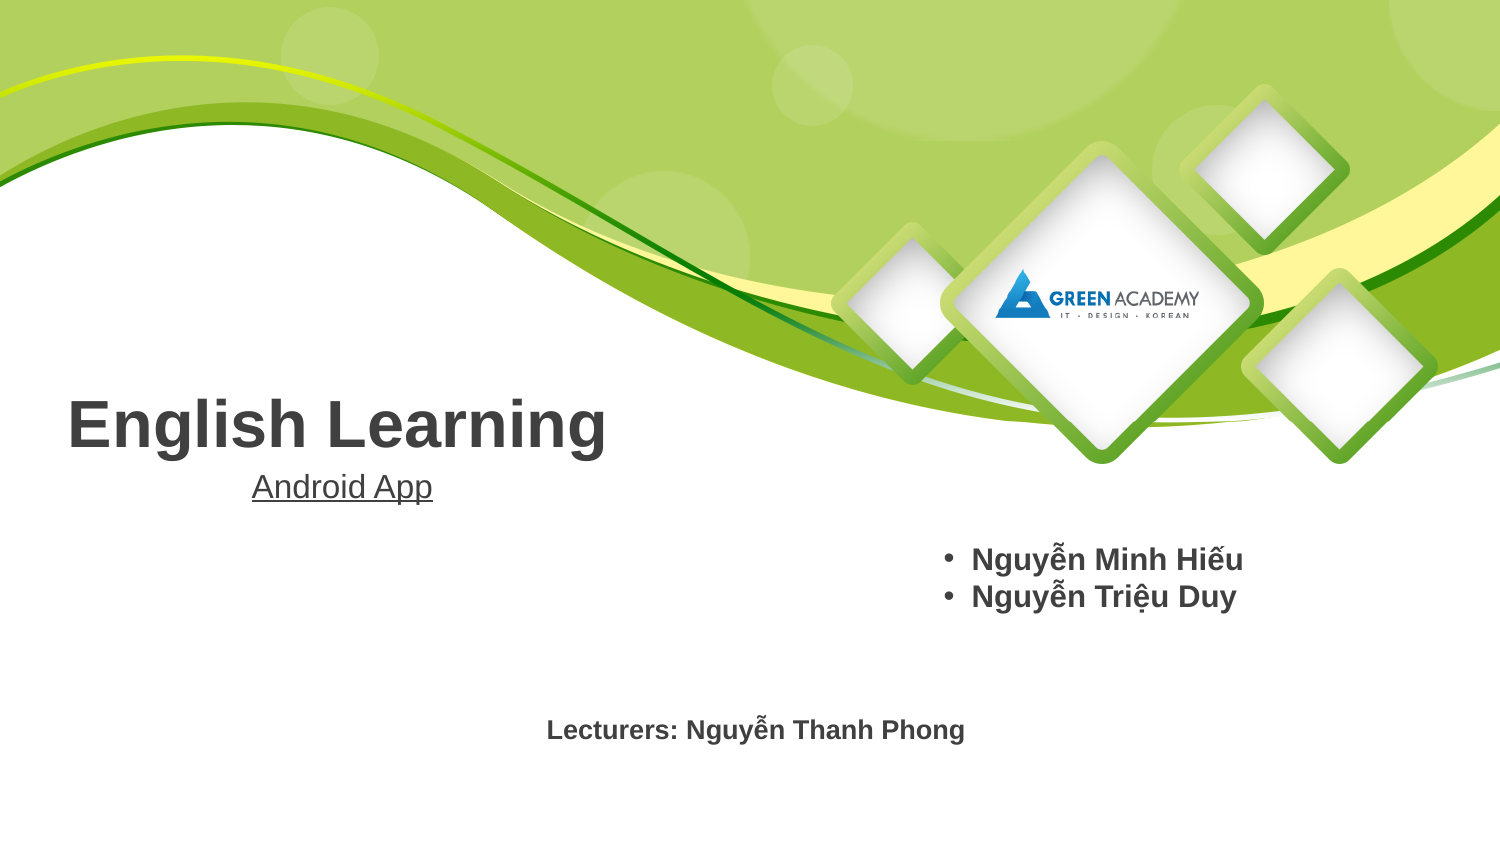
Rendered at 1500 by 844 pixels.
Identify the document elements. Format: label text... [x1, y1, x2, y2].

text_box English Learning [53, 373, 750, 469]
text_box Android App [76, 457, 609, 513]
text_box Lecturers: Nguyễn Thanh Phong [53, 704, 1459, 753]
picture [0, 0, 1500, 844]
text_box Nguyễn Minh Hiếu Nguyễn Triệu Duy [928, 513, 1268, 622]
